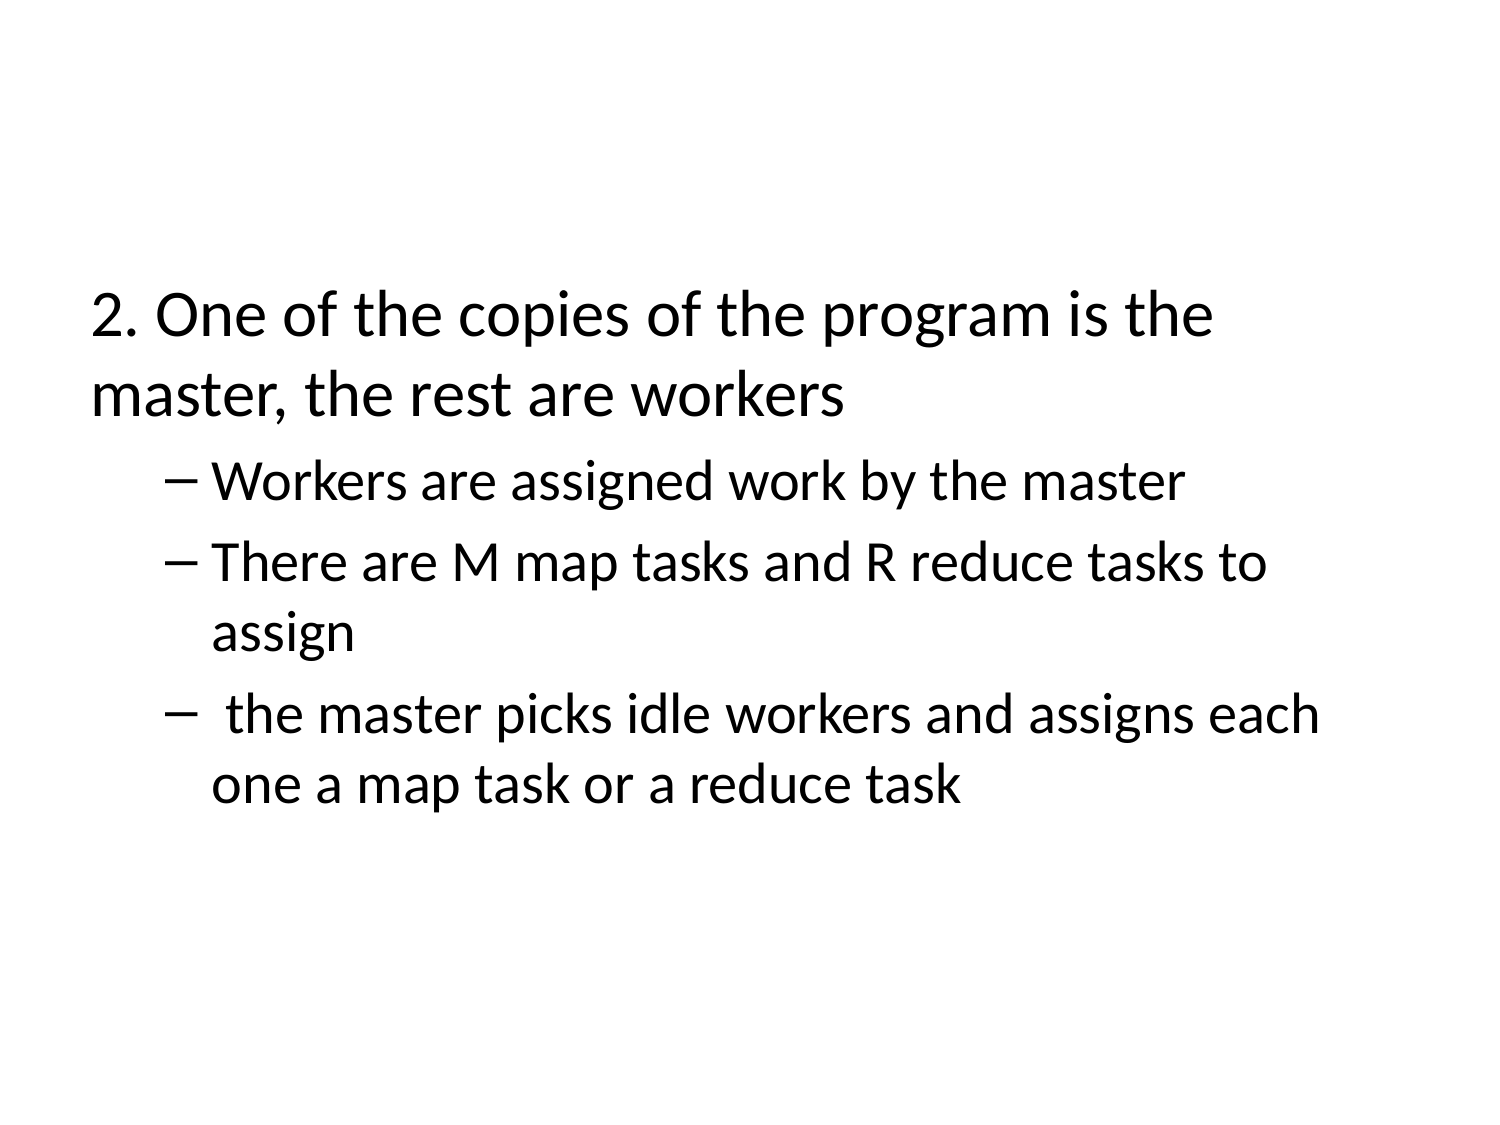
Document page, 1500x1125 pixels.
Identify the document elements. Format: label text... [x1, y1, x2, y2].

list 2. One of the copies of the program is the master, the rest are workers Workers are assigned work by the master There are M map tasks and R reduce tasks to assign the master picks idle workers and assigns each one a map task or a reduce task [75, 262, 1425, 1005]
